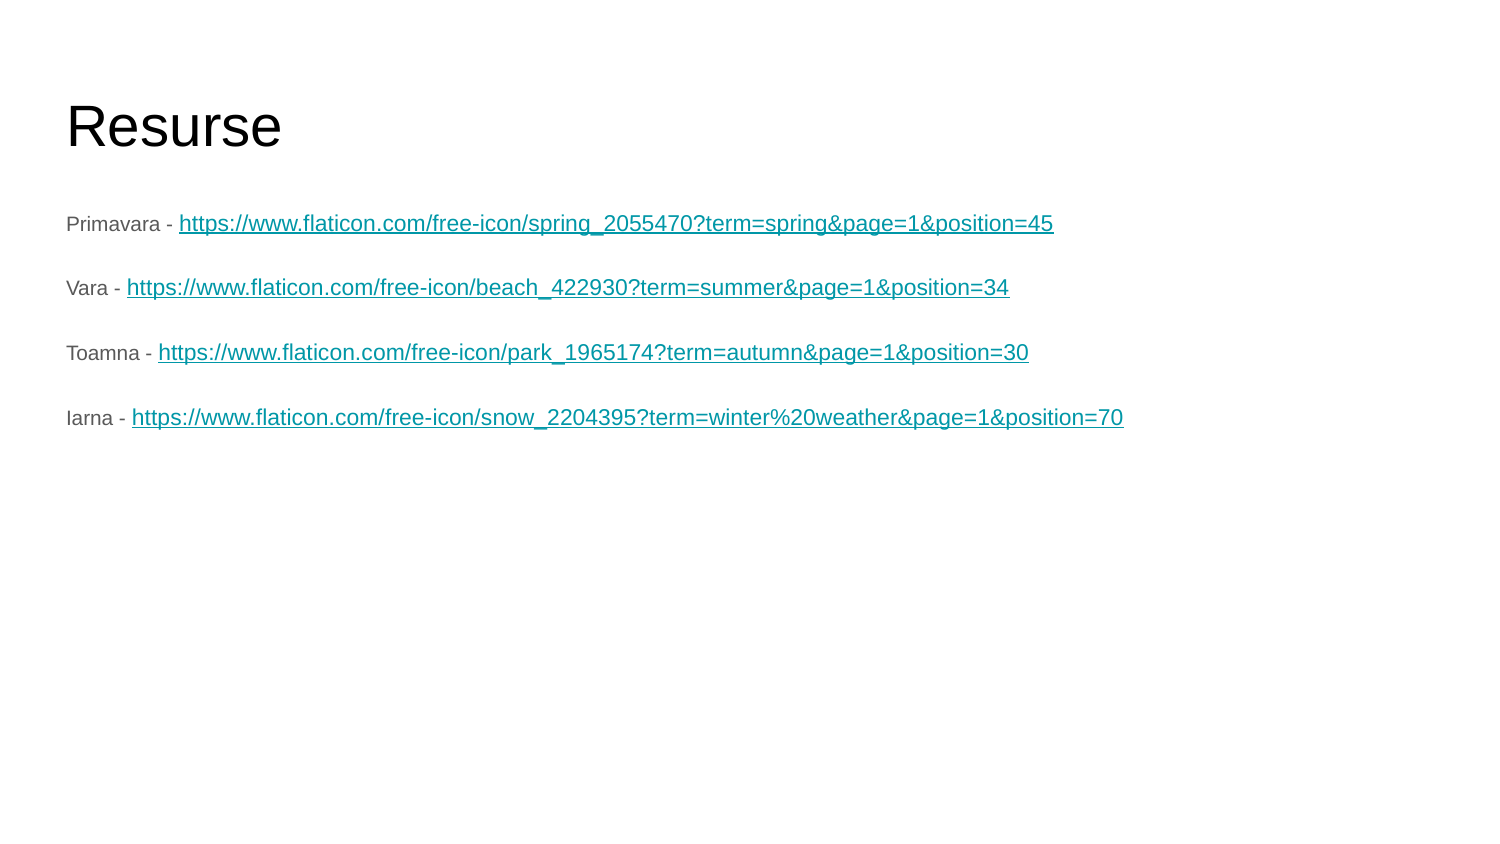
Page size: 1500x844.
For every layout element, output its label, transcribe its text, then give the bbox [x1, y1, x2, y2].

list Primavara - https://www.flaticon.com/free-icon/spring_2055470?term=spring&page=1&position=45 Vara - https://www.flaticon.com/free-icon/beach_422930?term=summer&page=1&position=34 Toamna - https://www.flaticon.com/free-icon/park_1965174?term=autumn&page=1&position=30 Iarna - https://www.flaticon.com/free-icon/snow_2204395?term=winter%20weather&page=1&position=70 [51, 189, 1449, 750]
title Resurse [51, 72, 1449, 167]
